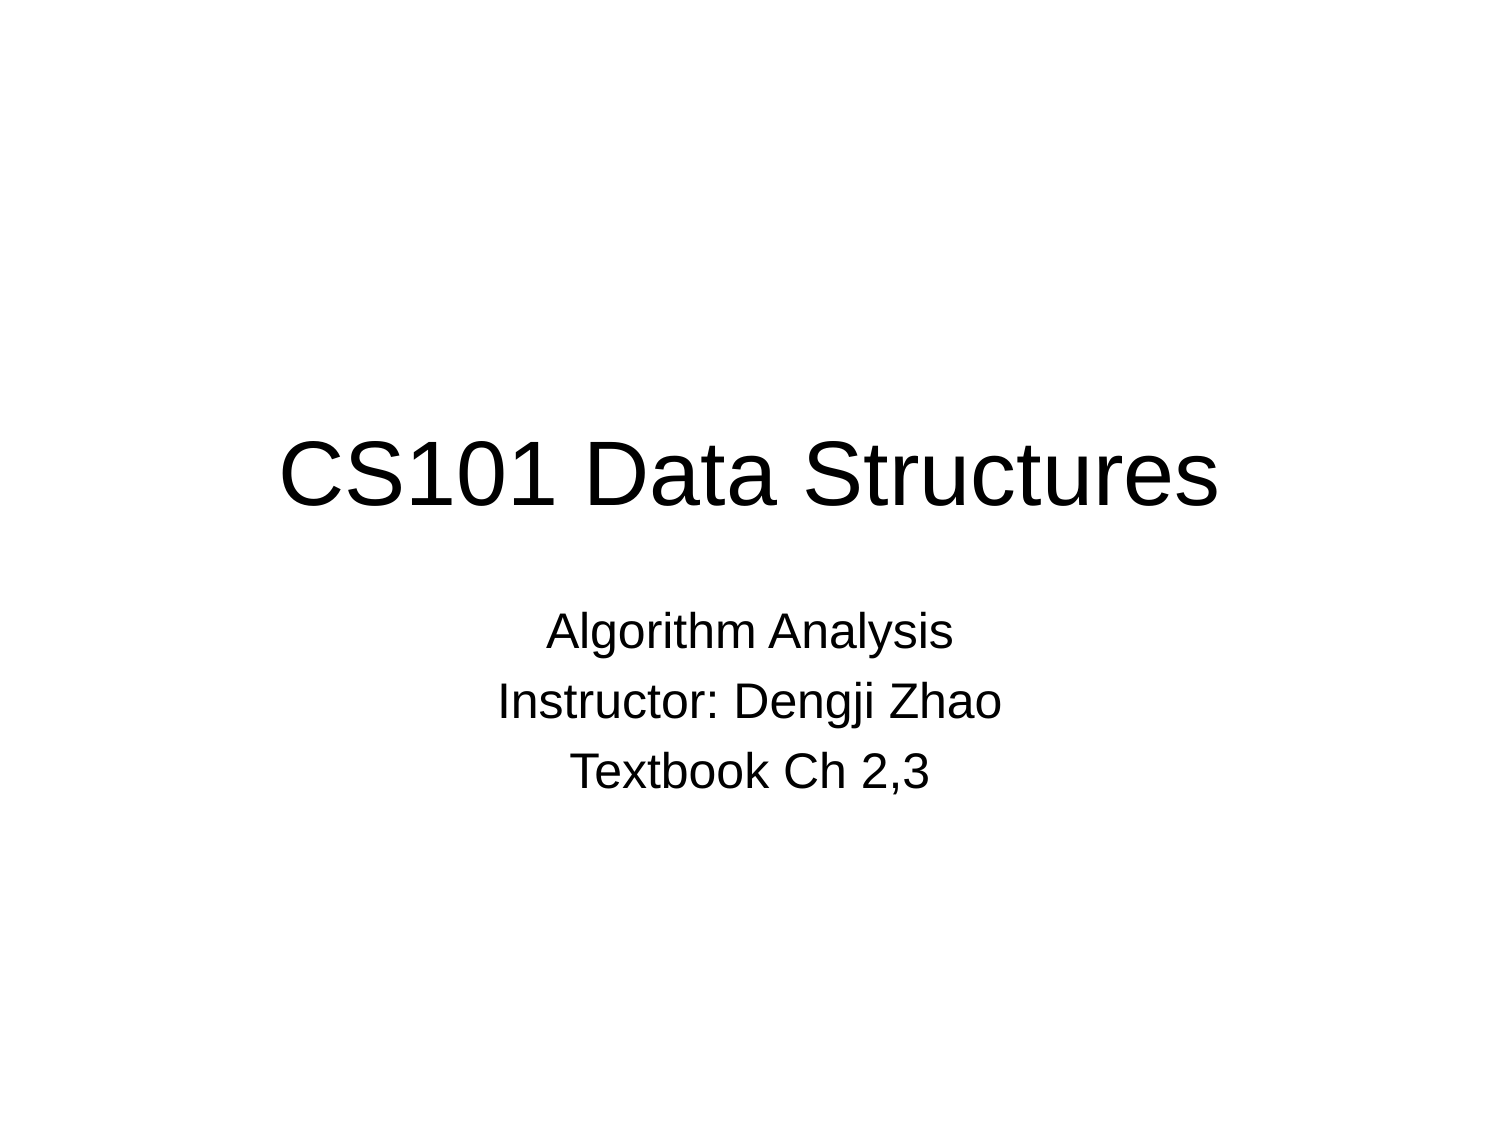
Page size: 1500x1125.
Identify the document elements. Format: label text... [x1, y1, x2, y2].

title CS101 Data Structures [112, 374, 1388, 563]
subtitle Algorithm Analysis Instructor: Dengji Zhao Textbook Ch 2,3 [187, 590, 1313, 863]
